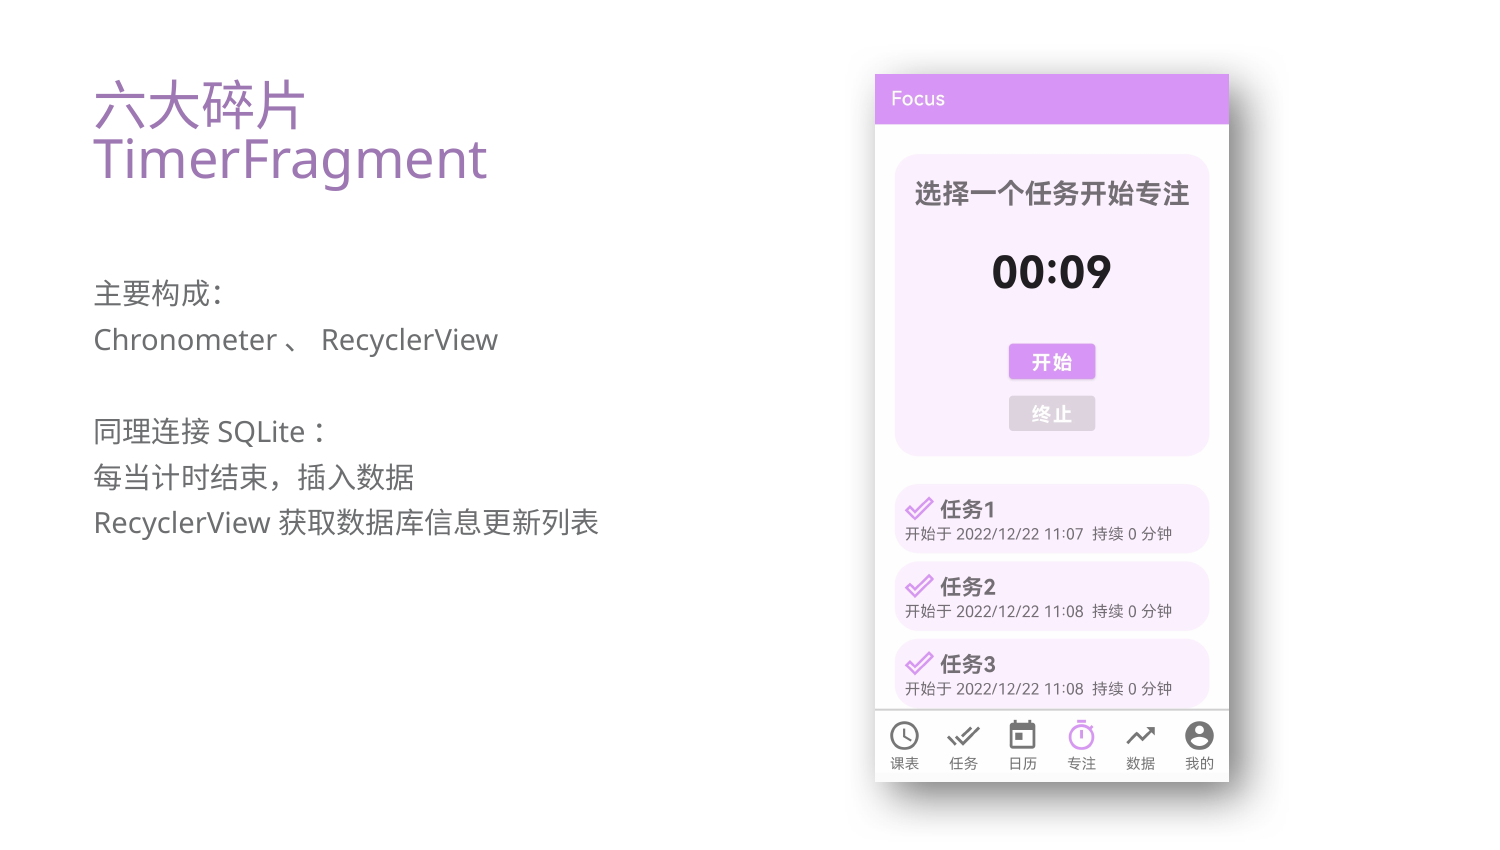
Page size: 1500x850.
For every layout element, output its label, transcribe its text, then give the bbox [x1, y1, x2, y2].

text_box 六大碎片 TimerFragment [85, 74, 873, 198]
text_box 主要构成： Chronometer、RecyclerView 同理连接SQLite： 每当计时结束，插入数据 RecyclerView获取数据库信息更新列表 [85, 257, 718, 548]
picture [875, 73, 1229, 782]
